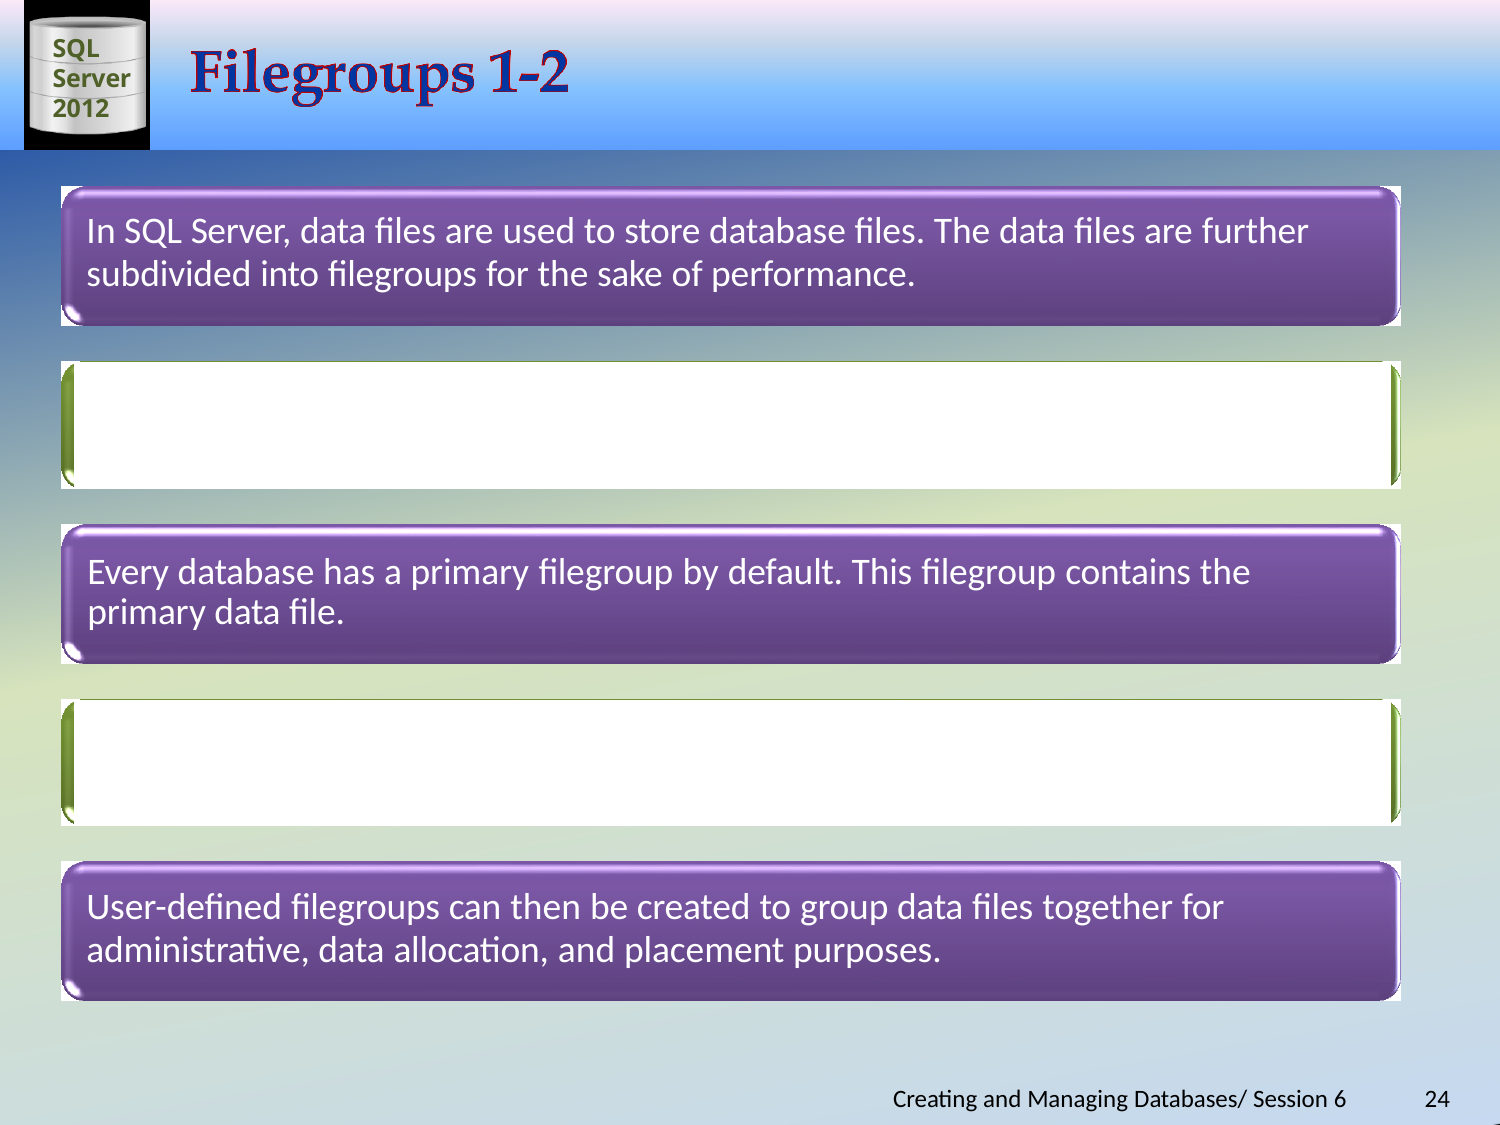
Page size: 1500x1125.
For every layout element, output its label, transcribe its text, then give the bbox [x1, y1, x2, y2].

picture [0, 151, 1500, 1125]
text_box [61, 361, 1401, 489]
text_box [191, 47, 568, 107]
slide_number 24 [1418, 1086, 1457, 1125]
slide_number Creating and Managing Databases/ Session 6 [891, 1086, 1350, 1125]
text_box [61, 699, 1401, 826]
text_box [0, 0, 1500, 151]
